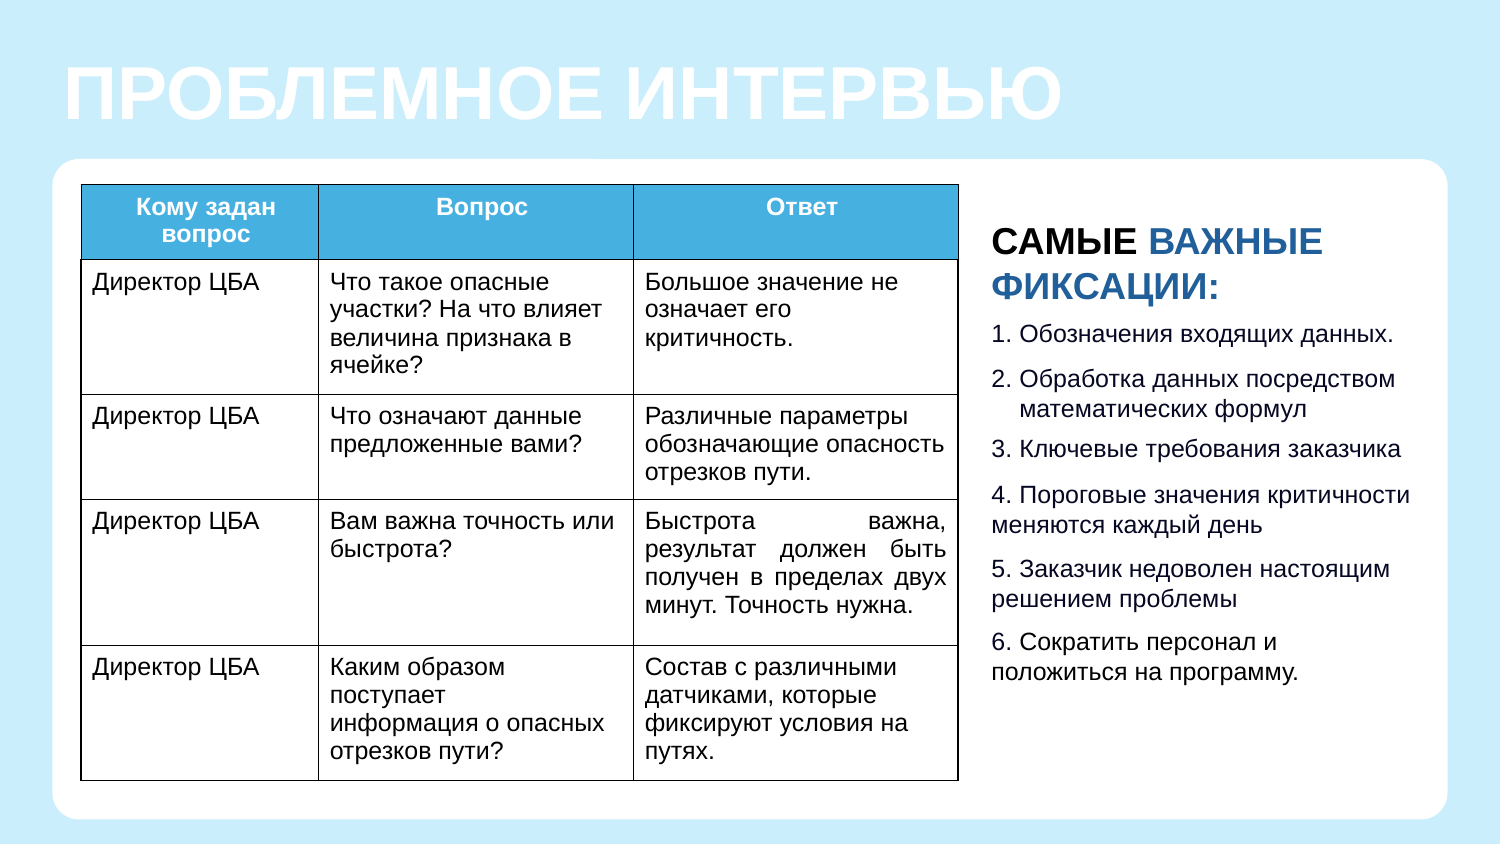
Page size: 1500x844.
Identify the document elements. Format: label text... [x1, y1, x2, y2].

table_cell Вам важна точность или быстрота? [319, 500, 633, 645]
table_cell Состав с различными датчиками, которые фиксируют условия на путях. [634, 646, 957, 780]
table_cell Каким образом поступает информация о опасных отрезков пути? [319, 646, 633, 780]
text_box 6. Сократить персонал и положиться на программу. [980, 620, 1404, 692]
table_cell Директор ЦБА [82, 395, 318, 499]
text_box ПРОБЛЕМНОЕ ИНТЕРВЬЮ [52, 38, 1196, 140]
table_header Кому задан вопрос [82, 185, 318, 259]
table_cell Что такое опасные участки? На что влияет величина признака в ячейке? [319, 260, 633, 394]
table_cell Директор ЦБА [82, 260, 318, 394]
text_box 2. Обработка данных посредством математических формул [980, 357, 1433, 429]
text_box САМЫЕ ВАЖНЫЕ ФИКСАЦИИ: [980, 211, 1382, 311]
text_box 1. Обозначения входящих данных. [980, 311, 1419, 353]
table_cell Что означают данные предложенные вами? [319, 395, 633, 499]
text_box 3. Ключевые требования заказчика [980, 427, 1419, 473]
table_header Ответ [634, 185, 958, 259]
text_box 4. Пороговые значения критичности меняются каждый день [980, 473, 1433, 545]
table_cell Директор ЦБА [82, 500, 318, 645]
table_header Вопрос [319, 185, 633, 259]
table_cell Директор ЦБА [82, 646, 318, 780]
table_cell Быстрота важна, результат должен быть получен в пределах двух минут. Точность нужна. [634, 500, 957, 645]
text_box 5. Заказчик недоволен настоящим решением проблемы [980, 546, 1404, 618]
table_cell Различные параметры обозначающие опасность отрезков пути. [634, 395, 957, 499]
table_cell Большое значение не означает его критичность. [634, 260, 957, 394]
text_box [52, 158, 1448, 820]
